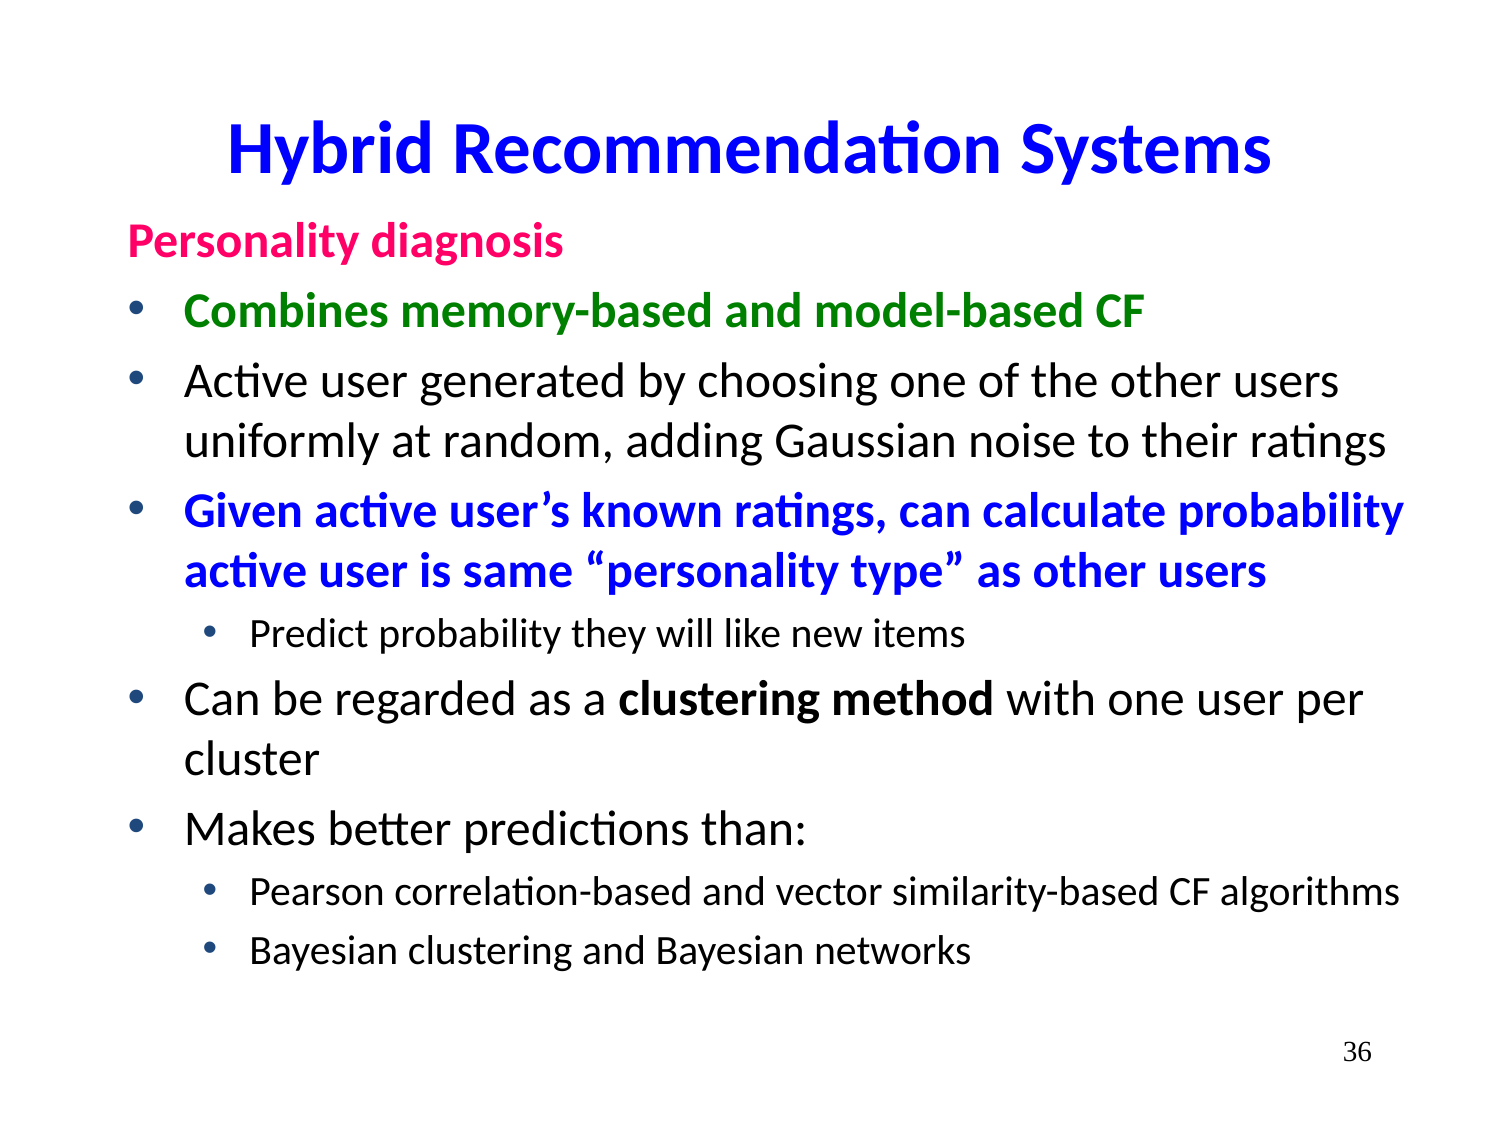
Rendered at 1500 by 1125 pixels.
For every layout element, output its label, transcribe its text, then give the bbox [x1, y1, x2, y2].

title Hybrid Recommendation Systems [112, 50, 1388, 200]
list Personality diagnosis Combines memory-based and model-based CF Active user generated by choosing one of the other users uniformly at random, adding Gaussian noise to their ratings Given active user’s known ratings, can calculate probability active user is same “personality type” as other users Predict probability they will like new items Can be regarded as a clustering method with one user per cluster Makes better predictions than: Pearson correlation-based and vector similarity-based CF algorithms Bayesian clustering and Bayesian networks [112, 200, 1463, 1063]
slide_number 36 [1074, 1025, 1388, 1100]
